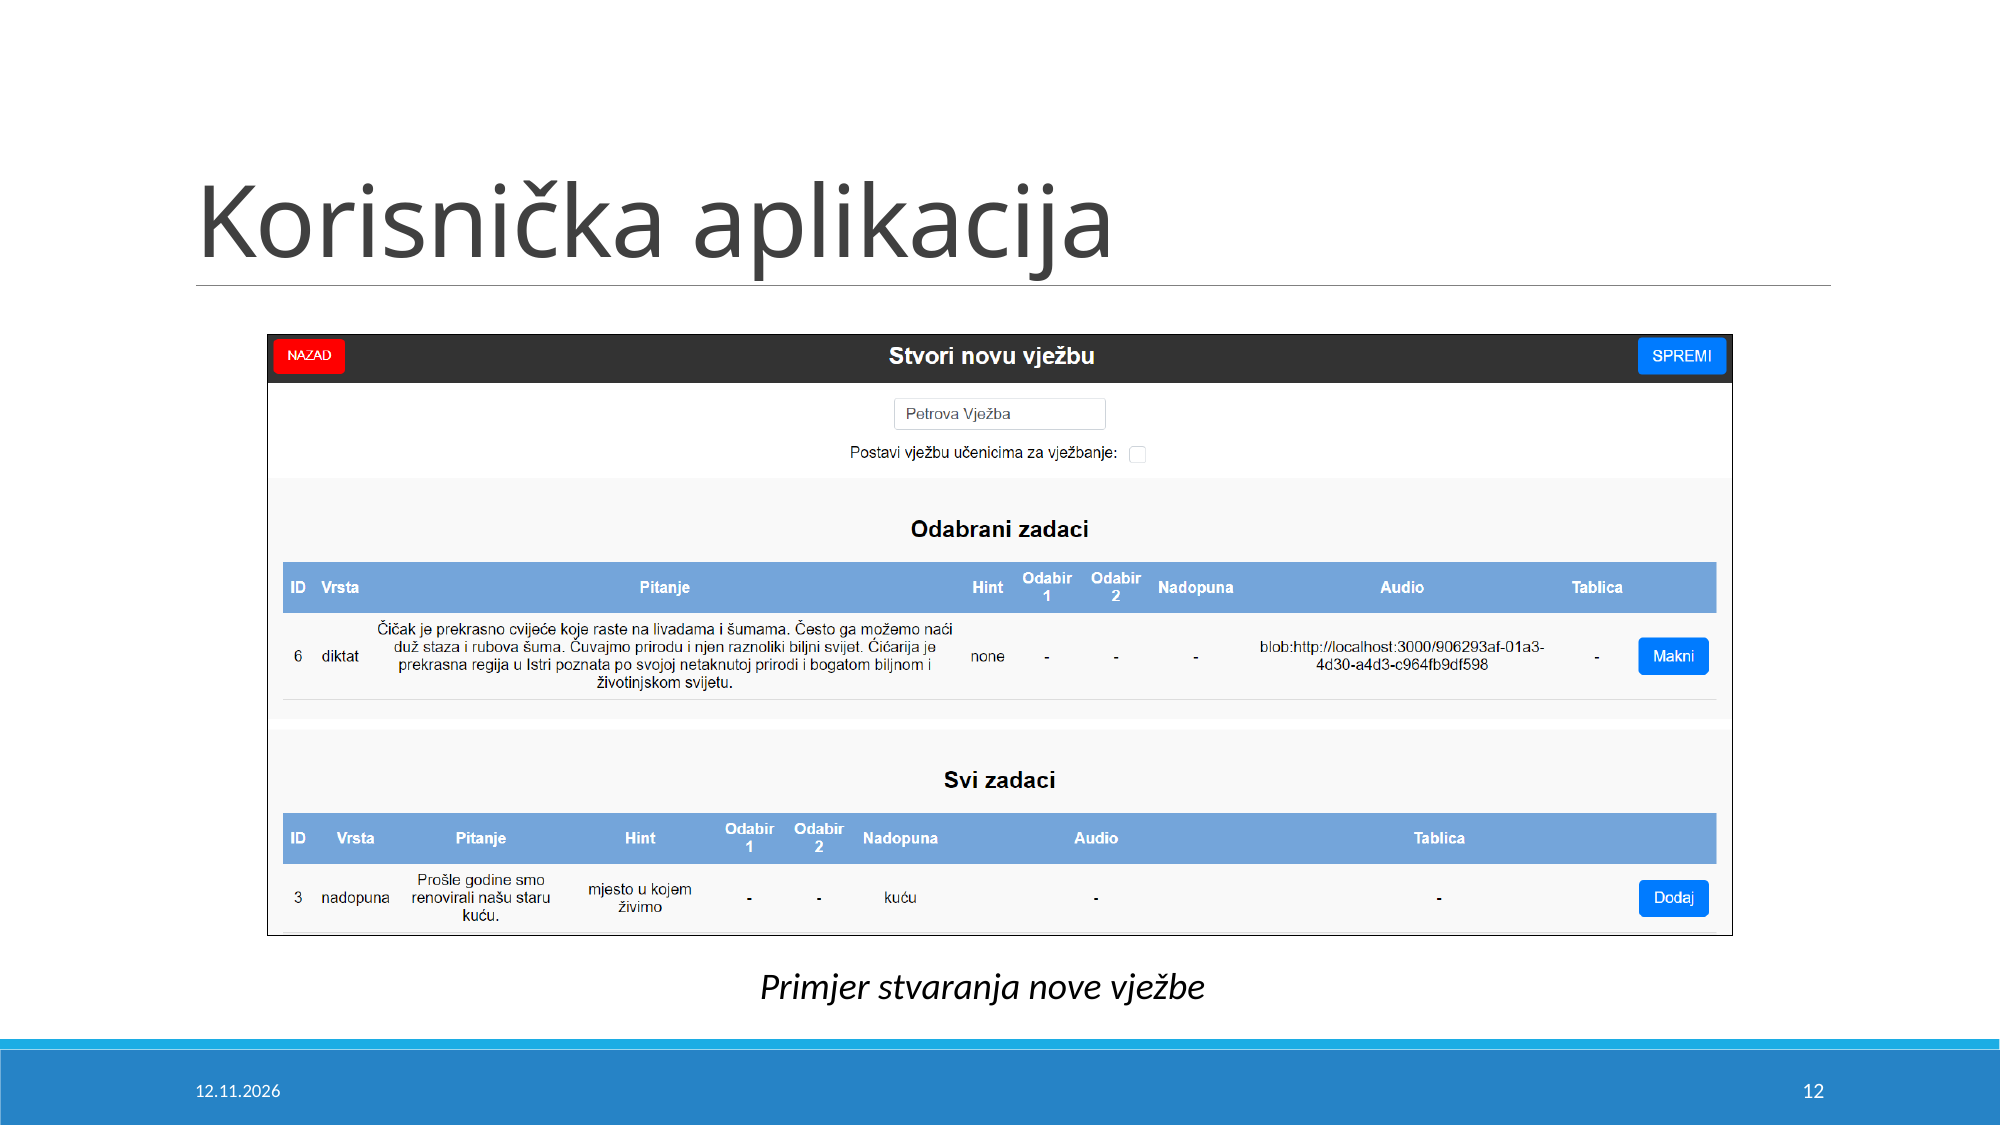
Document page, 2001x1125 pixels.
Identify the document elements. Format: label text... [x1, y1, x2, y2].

title Korisnička aplikacija [180, 47, 1830, 285]
text_box Primjer stvaranja nove vježbe [745, 954, 1255, 1015]
slide_number 12 [1624, 1059, 1840, 1120]
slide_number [180, 1059, 586, 1120]
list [267, 334, 1733, 936]
